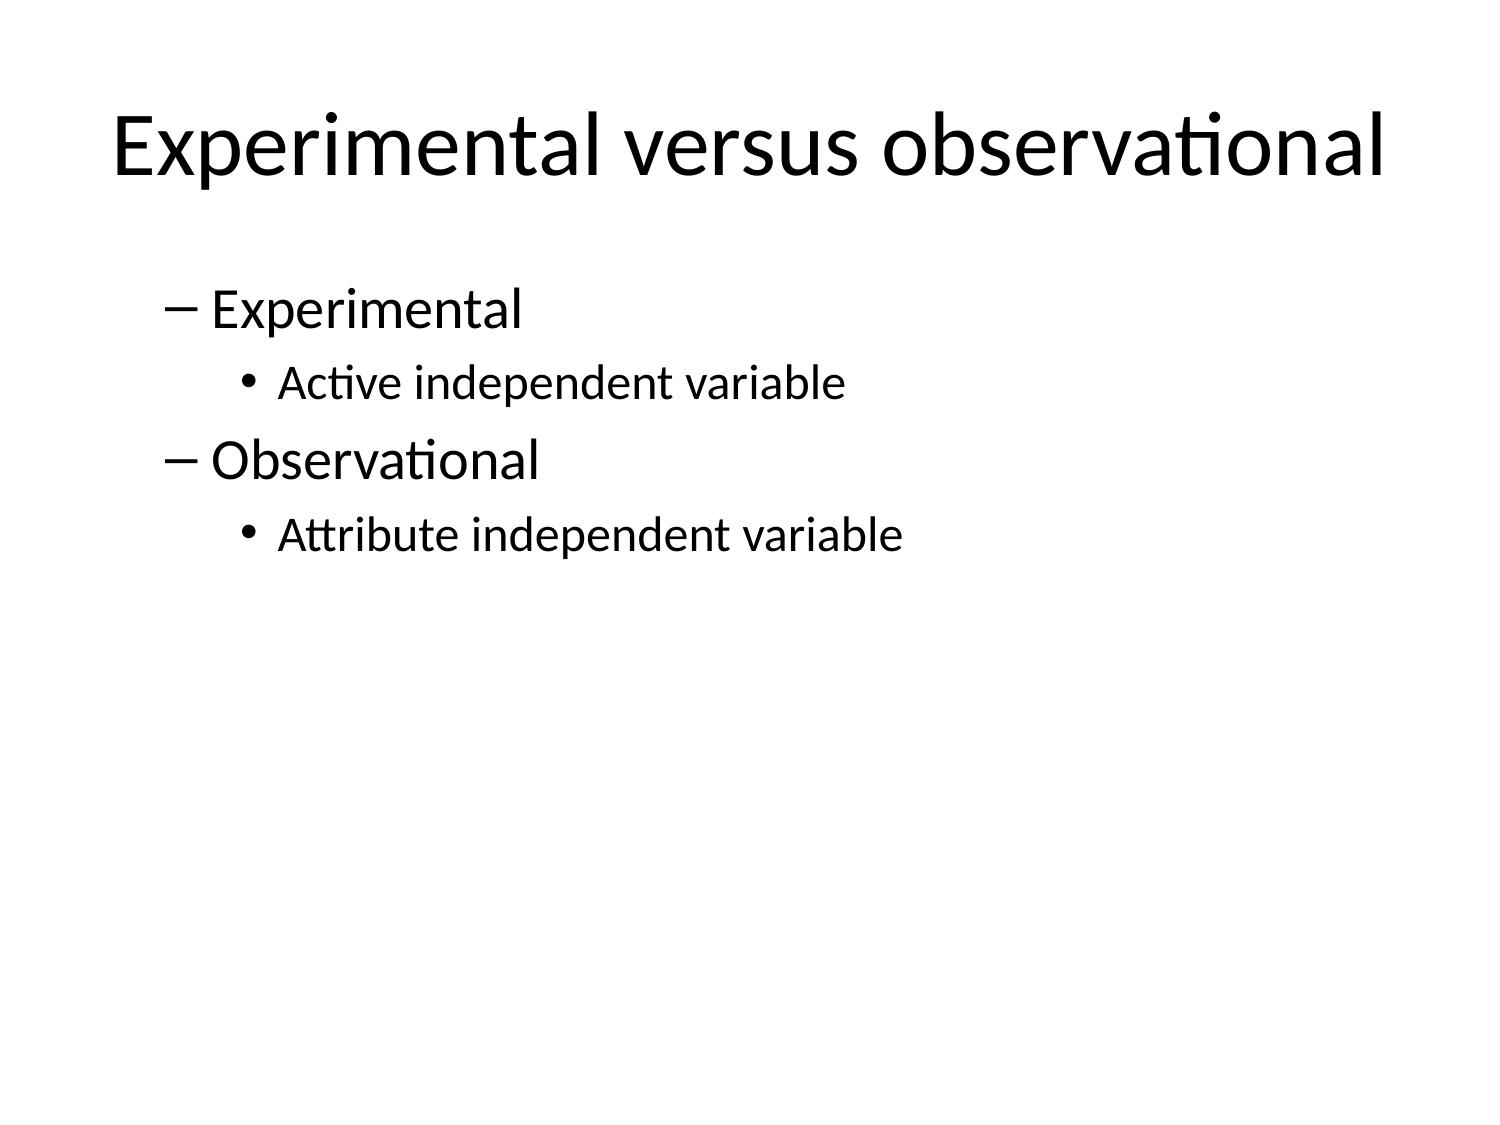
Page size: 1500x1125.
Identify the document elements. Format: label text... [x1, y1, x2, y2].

title Experimental versus observational [75, 45, 1425, 233]
list Experimental Active independent variable Observational Attribute independent variable [75, 262, 1425, 1005]
